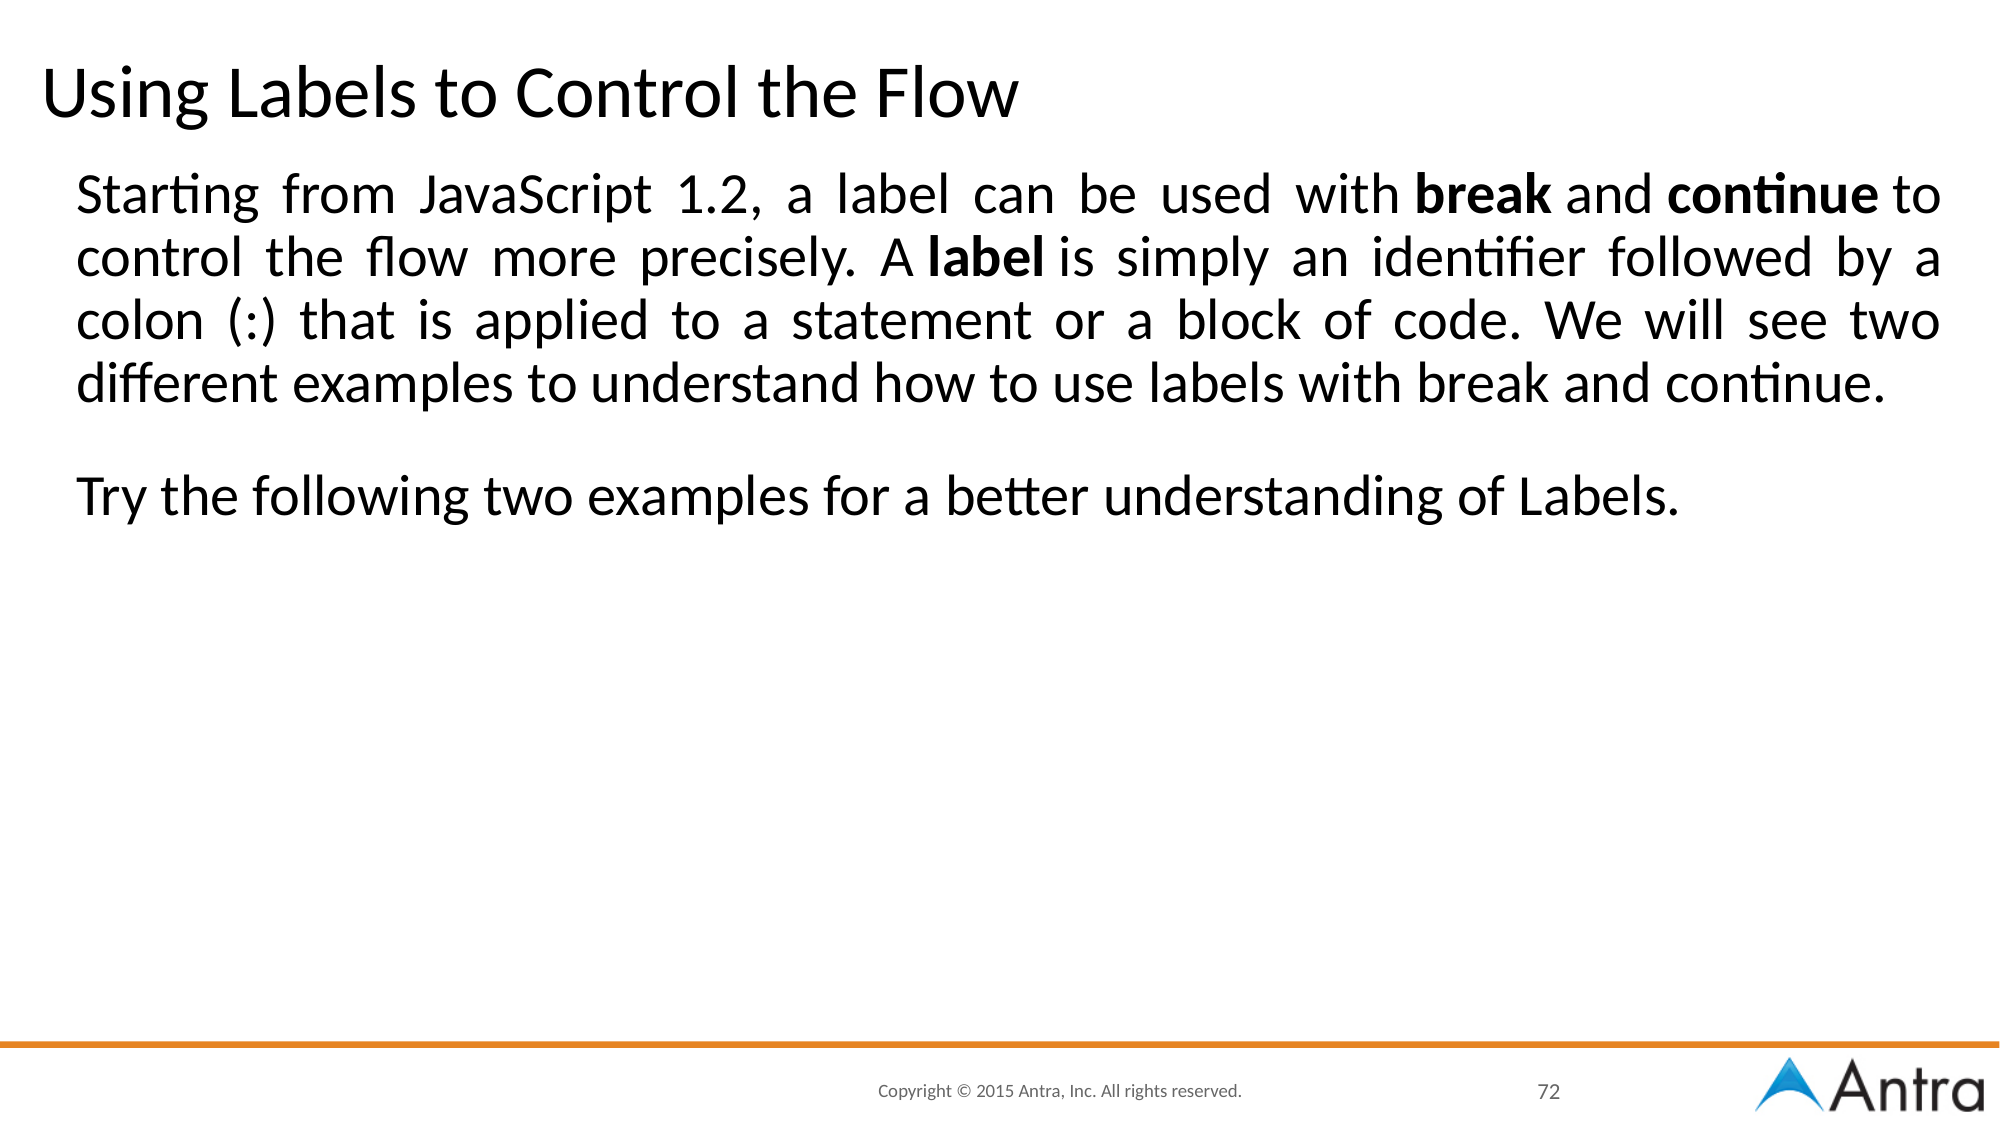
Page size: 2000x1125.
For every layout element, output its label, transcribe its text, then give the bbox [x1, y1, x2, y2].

picture [1744, 1048, 1994, 1122]
slide_number 72 [1498, 1075, 1561, 1106]
list Starting from JavaScript 1.2, a label can be used with break and continue to control the flow more precisely. A label is simply an identifier followed by a colon (:) that is applied to a statement or a block of code. We will see two different examples to understand how to use labels with break and continue. Try the following two examples for a better understanding of Labels. [75, 163, 1943, 814]
title Using Labels to Control the Flow [41, 38, 1867, 132]
